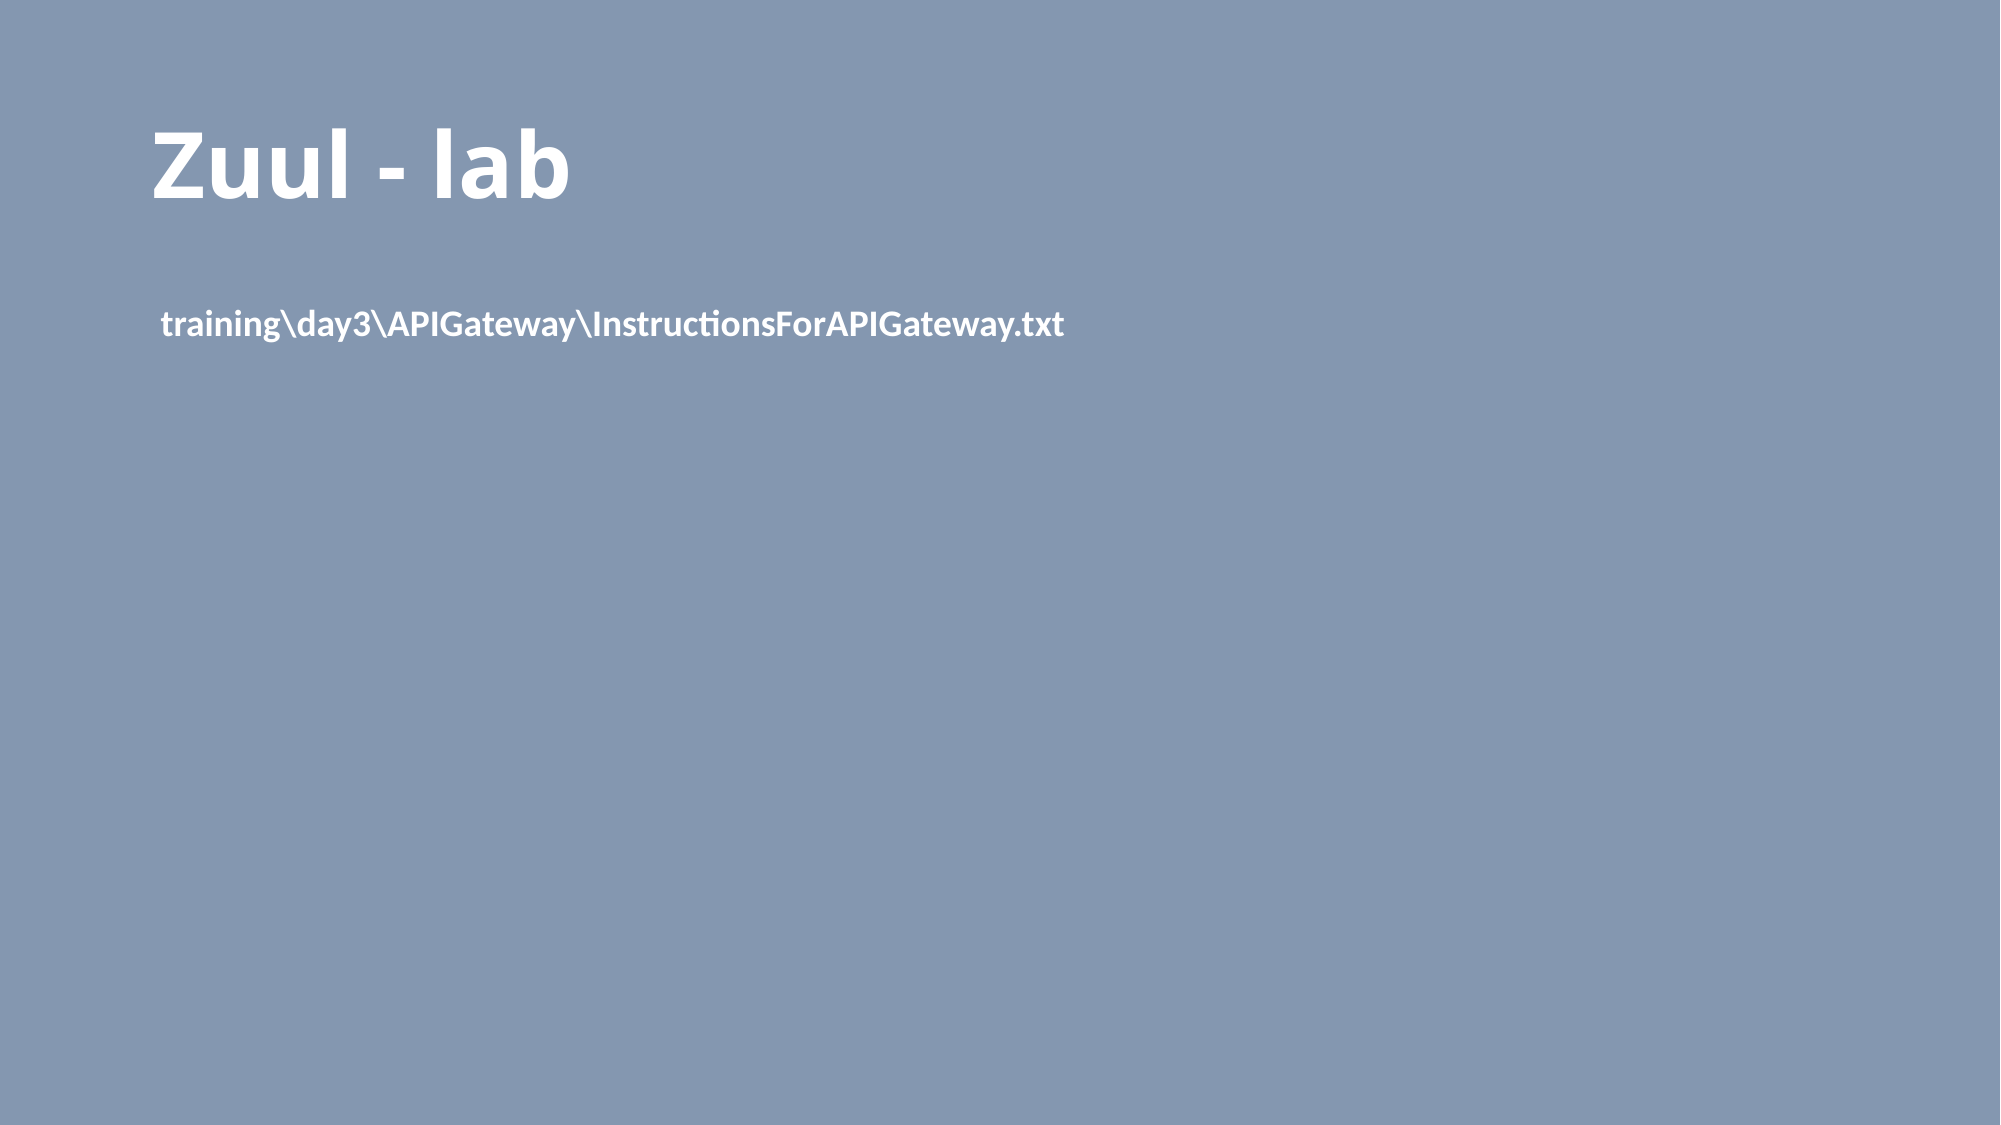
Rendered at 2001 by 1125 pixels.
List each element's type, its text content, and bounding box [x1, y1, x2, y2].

text_box training\day3\APIGateway\InstructionsForAPIGateway.txt [137, 291, 1863, 352]
title Zuul - lab [137, 59, 1959, 278]
